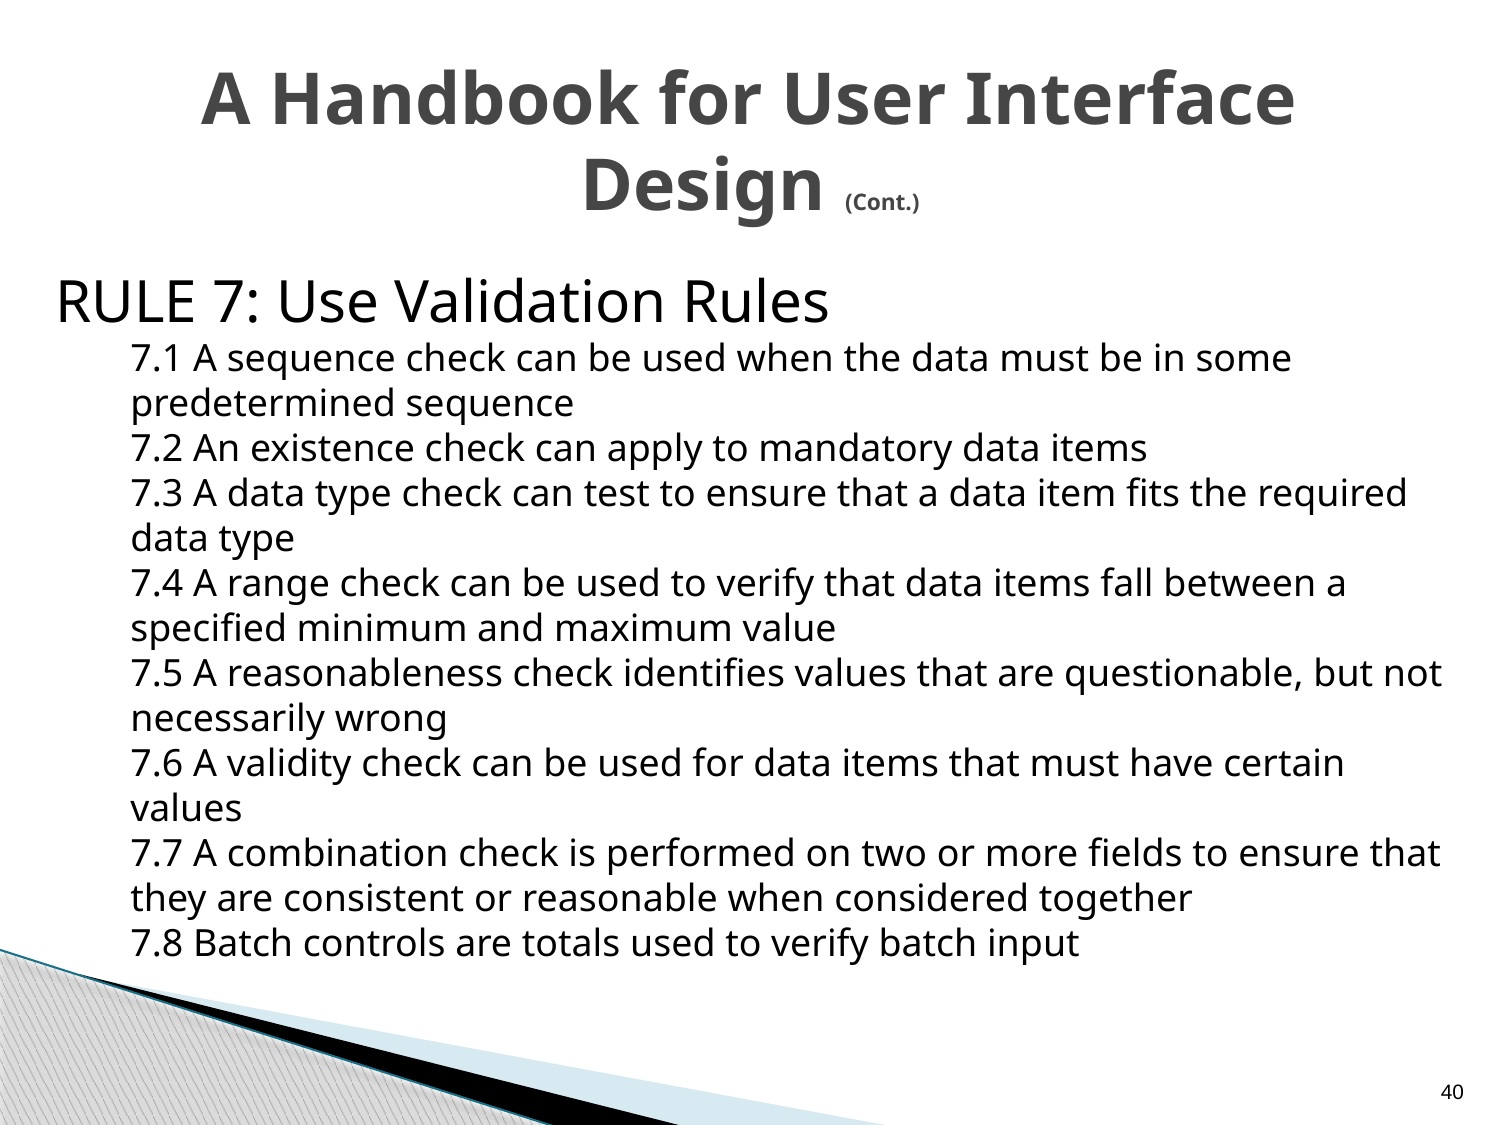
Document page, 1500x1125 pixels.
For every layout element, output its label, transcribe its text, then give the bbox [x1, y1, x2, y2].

text_box RULE 7: Use Validation Rules 7.1 A sequence check can be used when the data must be in some predetermined sequence 7.2 An existence check can apply to mandatory data items 7.3 A data type check can test to ensure that a data item fits the required data type 7.4 A range check can be used to verify that data items fall between a specified minimum and maximum value 7.5 A reasonableness check identifies values that are questionable, but not necessarily wrong 7.6 A validity check can be used for data items that must have certain values 7.7 A combination check is performed on two or more fields to ensure that they are consistent or reasonable when considered together 7.8 Batch controls are totals used to verify batch input [40, 256, 1463, 972]
title A Handbook for User Interface Design (Cont.) [75, 45, 1425, 233]
slide_number 40 [1418, 1051, 1479, 1112]
